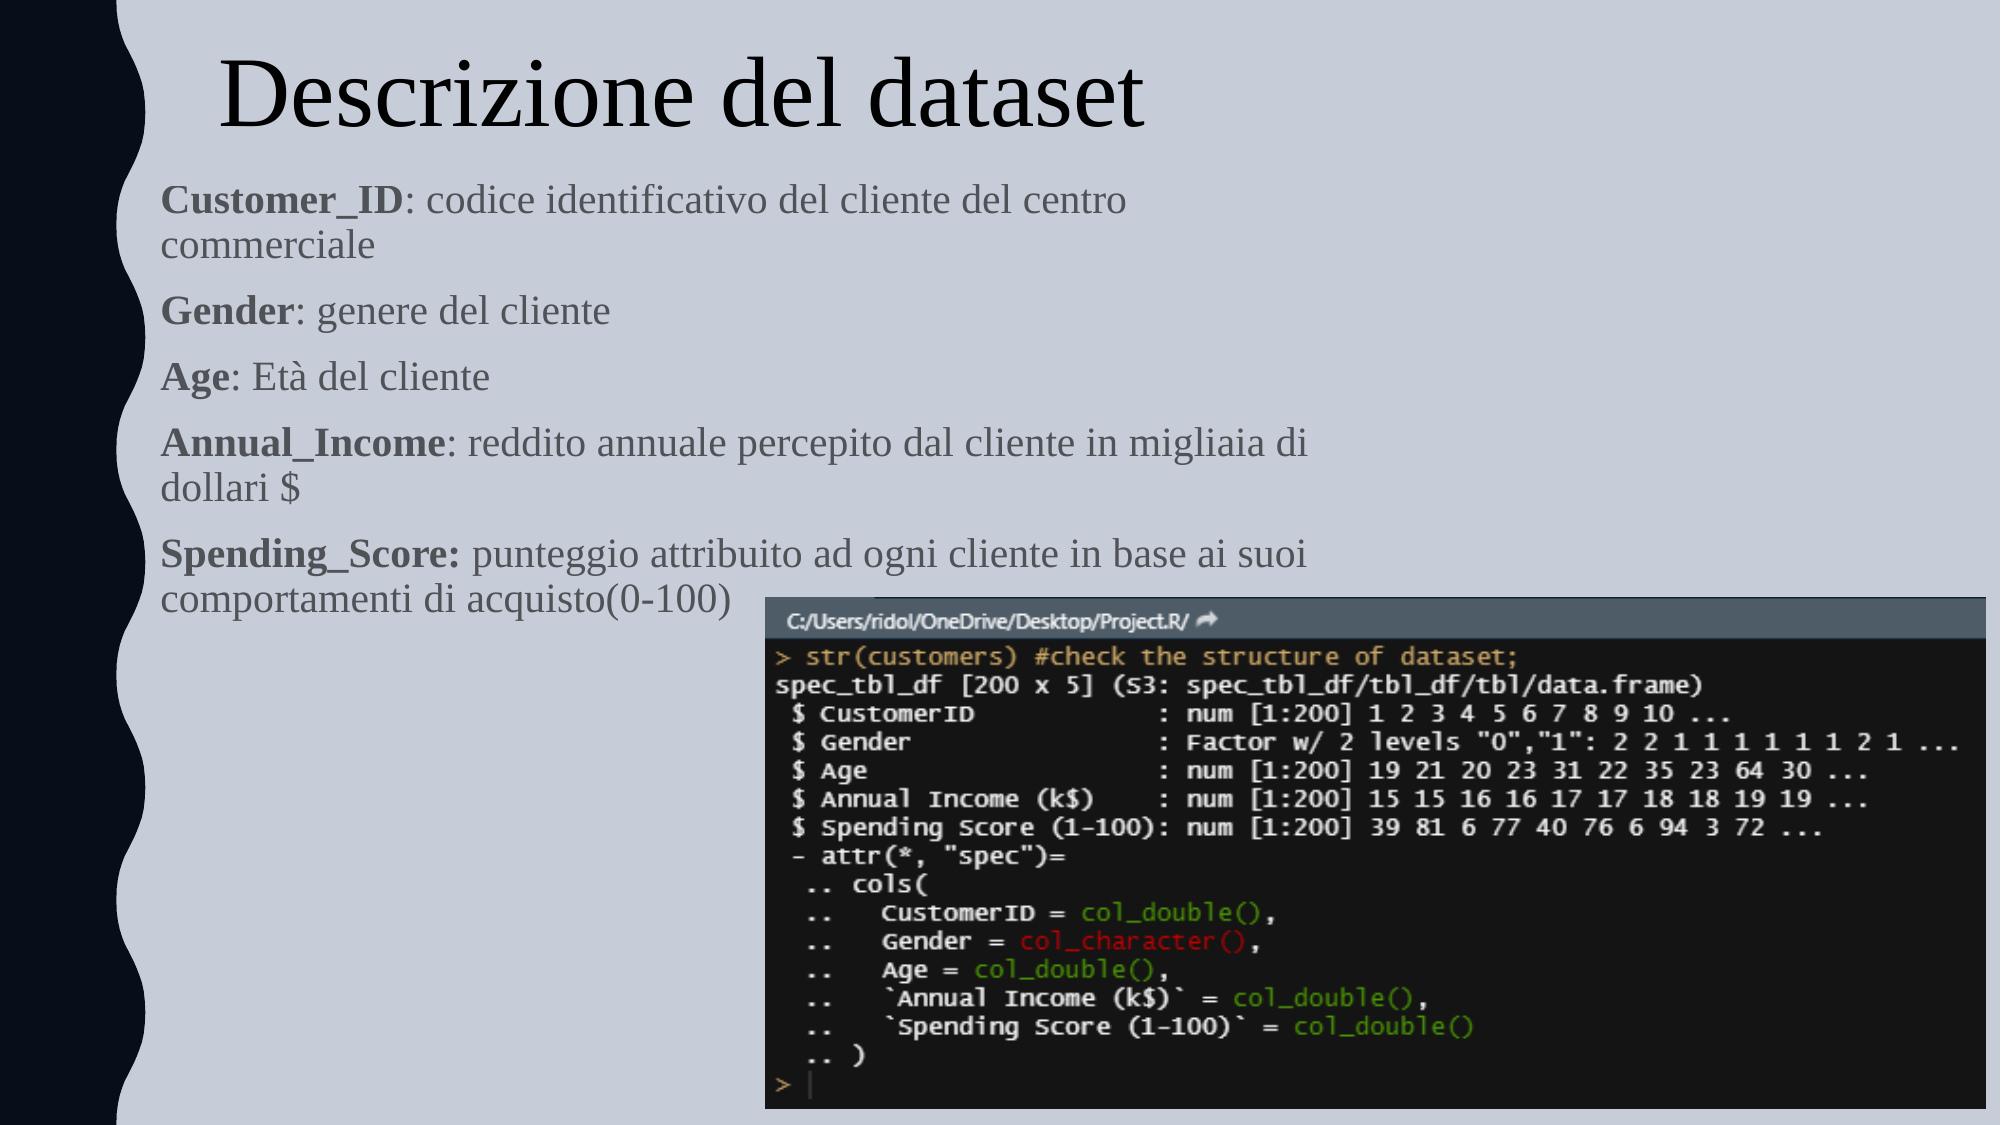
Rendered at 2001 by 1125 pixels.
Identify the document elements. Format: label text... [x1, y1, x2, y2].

picture [765, 597, 1986, 1109]
subtitle Customer_ID: codice identificativo del cliente del centro commerciale Gender: genere del cliente Age: Età del cliente Annual_Income: reddito annuale percepito dal cliente in migliaia di dollari $ Spending_Score: punteggio attribuito ad ogni cliente in base ai suoi comportamenti di acquisto(0-100) [145, 161, 1357, 638]
text_box [0, 0, 2000, 1125]
title Descrizione del dataset [145, 0, 1221, 161]
